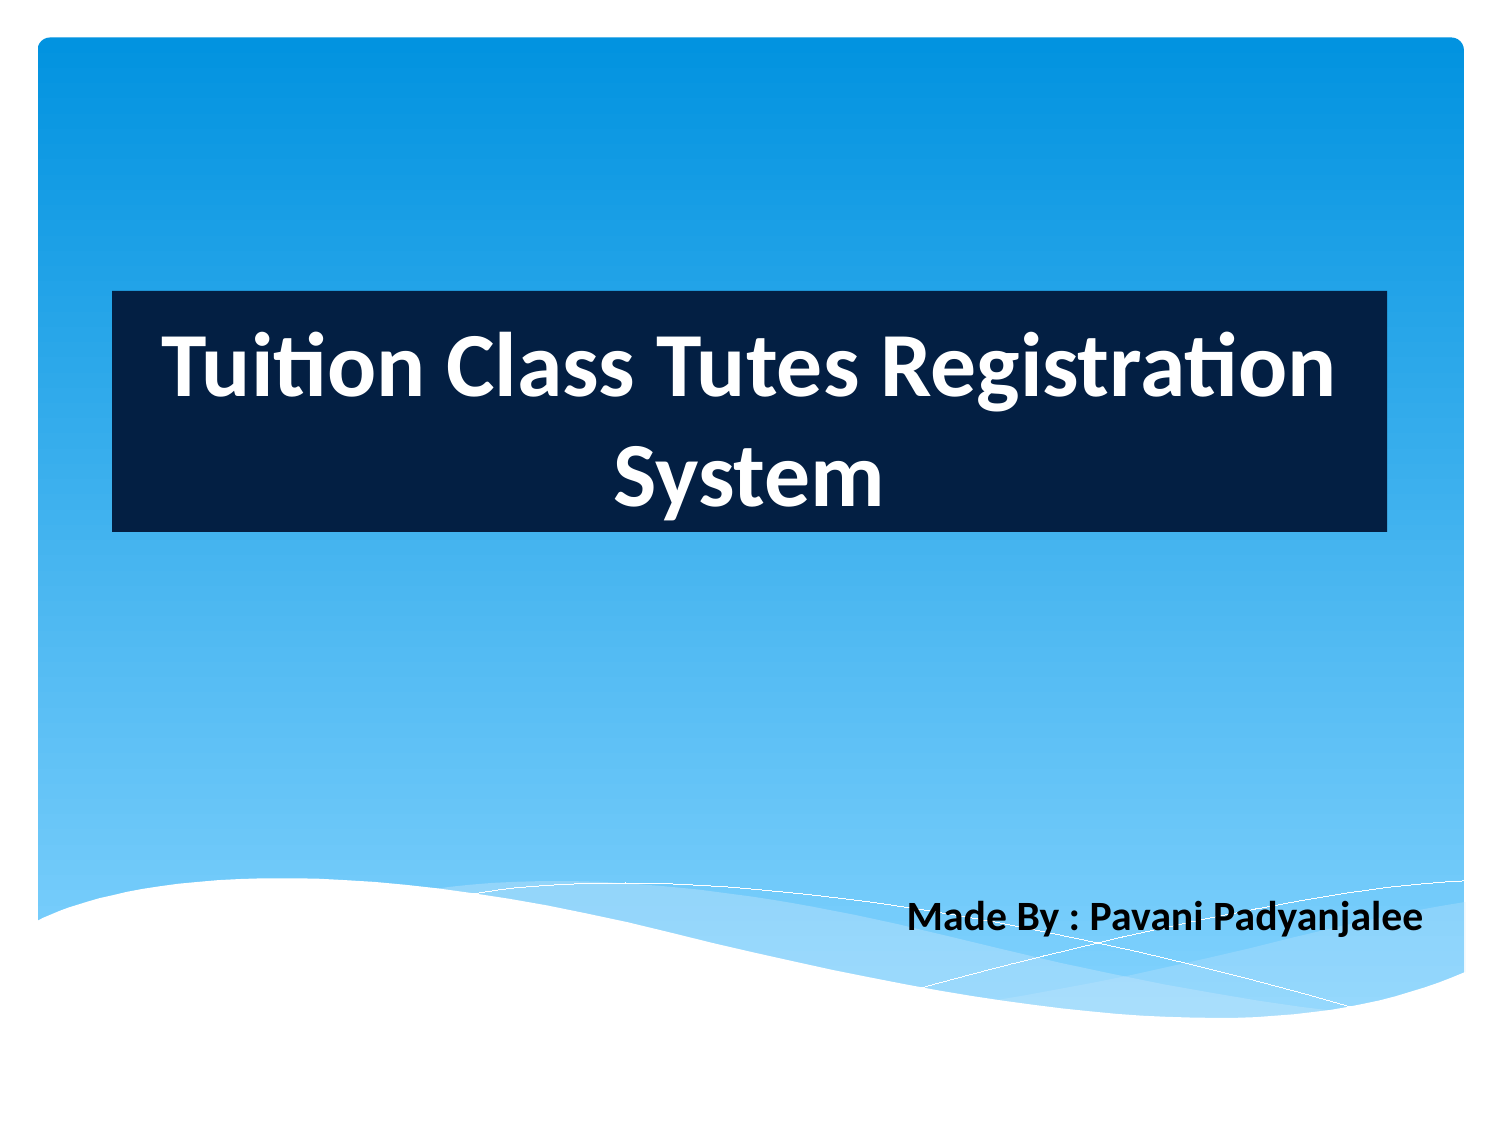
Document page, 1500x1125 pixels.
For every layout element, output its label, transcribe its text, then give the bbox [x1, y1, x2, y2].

subtitle Made By : Pavani Padyanjalee [891, 881, 1453, 979]
title Tuition Class Tutes Registration System [112, 290, 1388, 532]
